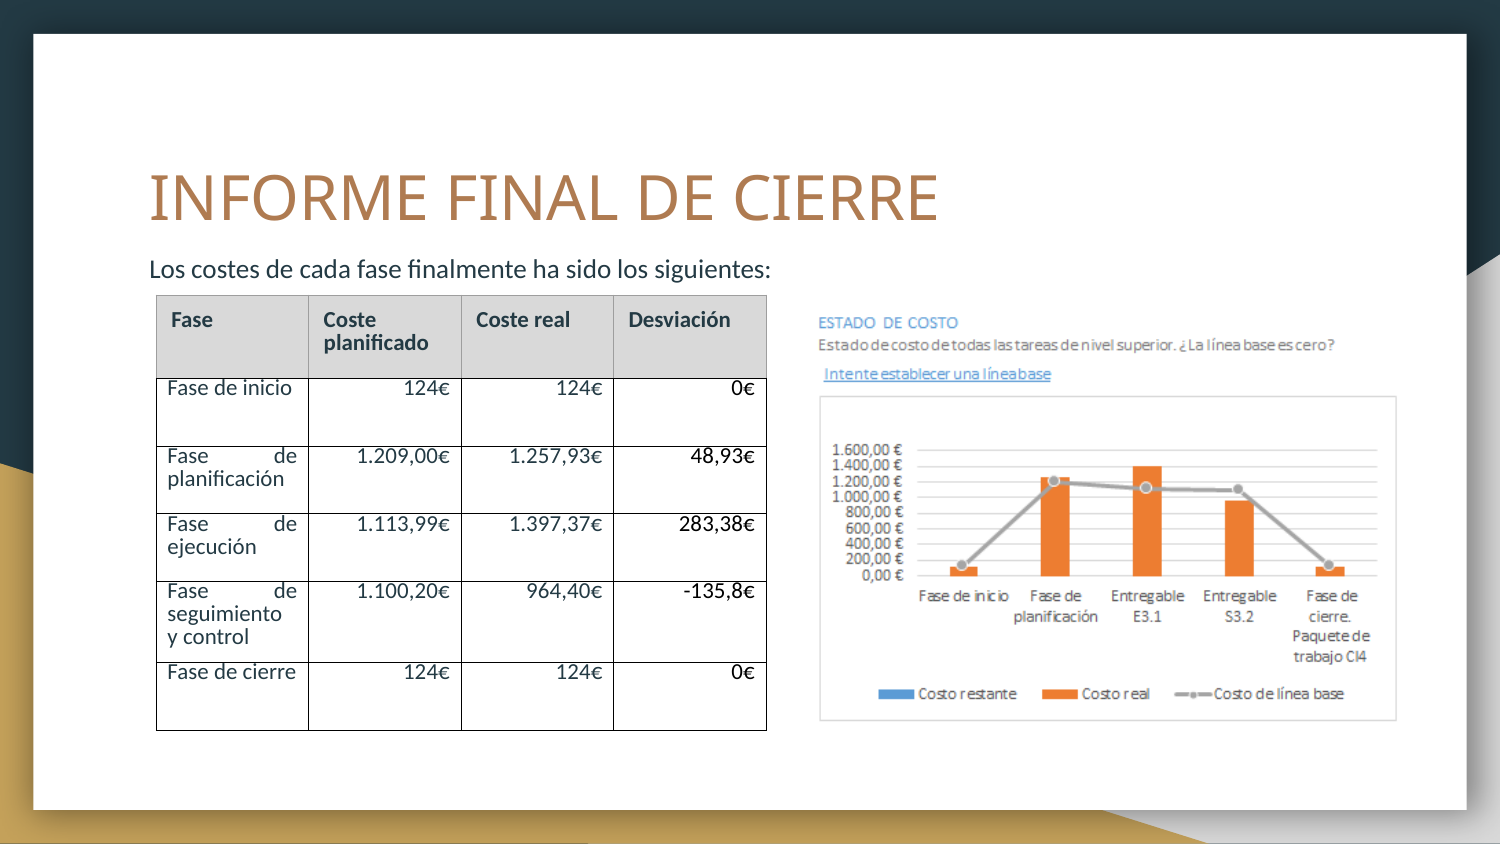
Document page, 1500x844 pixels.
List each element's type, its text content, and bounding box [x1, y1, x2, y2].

table_cell 124€ [309, 379, 461, 446]
table_cell -135,8€ [614, 582, 766, 662]
table_cell 124€ [462, 663, 613, 730]
table_cell 124€ [462, 379, 613, 446]
table_cell 964,40€ [462, 582, 613, 662]
table_cell Fase de cierre [157, 663, 308, 730]
table_cell 1.113,99€ [309, 514, 461, 581]
table_cell 124€ [309, 663, 461, 730]
table_cell 1.209,00€ [309, 447, 461, 513]
table_cell 1.100,20€ [309, 582, 461, 662]
table_cell Fase de seguimiento y control [157, 582, 308, 662]
table_header Desviación [614, 296, 766, 378]
table_header Coste planificado [309, 296, 461, 378]
table_cell Fase de planificación [157, 447, 308, 513]
table_cell Fase de ejecución [157, 514, 308, 581]
list Los costes de cada fase finalmente ha sido los siguientes: [134, 239, 1366, 641]
table_cell 1.257,93€ [462, 447, 613, 513]
table_cell 0€ [614, 379, 766, 446]
table_header Coste real [462, 296, 613, 378]
title INFORME FINAL DE CIERRE [134, 138, 1366, 239]
table_header Fase [157, 296, 308, 378]
table_cell Fase de inicio [157, 379, 308, 446]
table_cell 48,93€ [614, 447, 766, 513]
table_cell 283,38€ [614, 514, 766, 581]
table_cell 0€ [614, 663, 766, 730]
picture [809, 305, 1408, 731]
table_cell 1.397,37€ [462, 514, 613, 581]
